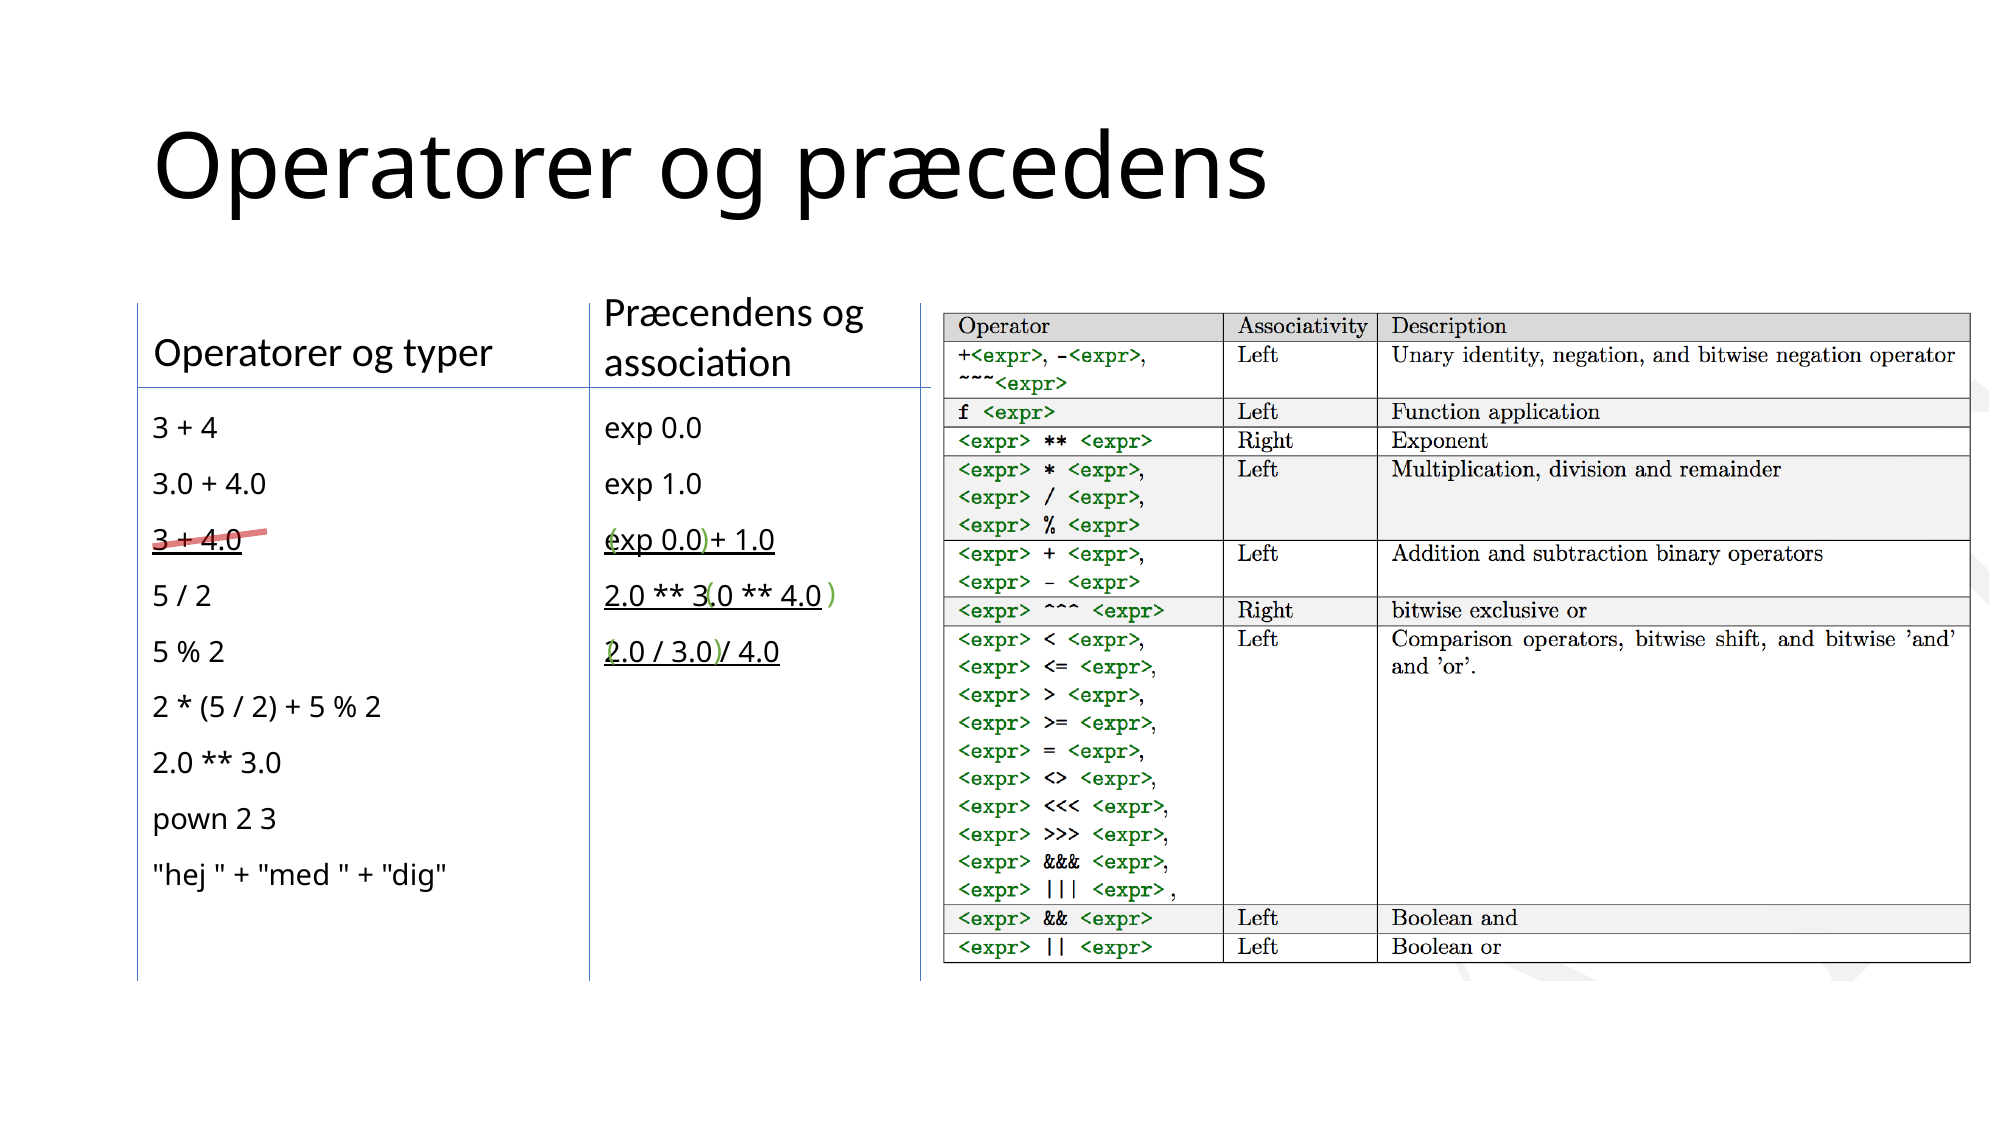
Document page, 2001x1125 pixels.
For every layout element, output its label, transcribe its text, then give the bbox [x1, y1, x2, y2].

list 3 + 4 3.0 + 4.0 3 + 4.0 5 / 2 5 % 2 2 * (5 / 2) + 5 % 2 2.0 ** 3.0 pown 2 3 "hej " + "med " + "dig" [138, 401, 579, 955]
text_box float 3 int 3.2 int 3.6 int (3.2 + 0.5) int (3.6 + 0.5) int 'a' int 'A' char 65 char (int 'c' - int 'a' + int 'A') [921, 401, 931, 955]
text_box Præcendens og association [590, 388, 912, 393]
text_box Typecasting [921, 317, 931, 383]
title Operatorer og præcedens [137, 59, 1863, 278]
text_box ( ) [690, 566, 851, 617]
text_box ( ) [592, 623, 737, 674]
picture [931, 302, 1989, 981]
text_box Præcendens og association [589, 277, 912, 387]
text_box Operatorer og typer [139, 317, 509, 383]
text_box exp 0.0 exp 1.0 exp 0.0 + 1.0 2.0 ** 3.0 ** 4.0 2.0 / 3.0 / 4.0 [590, 401, 912, 955]
text_box ( ) [594, 512, 724, 563]
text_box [152, 531, 267, 547]
